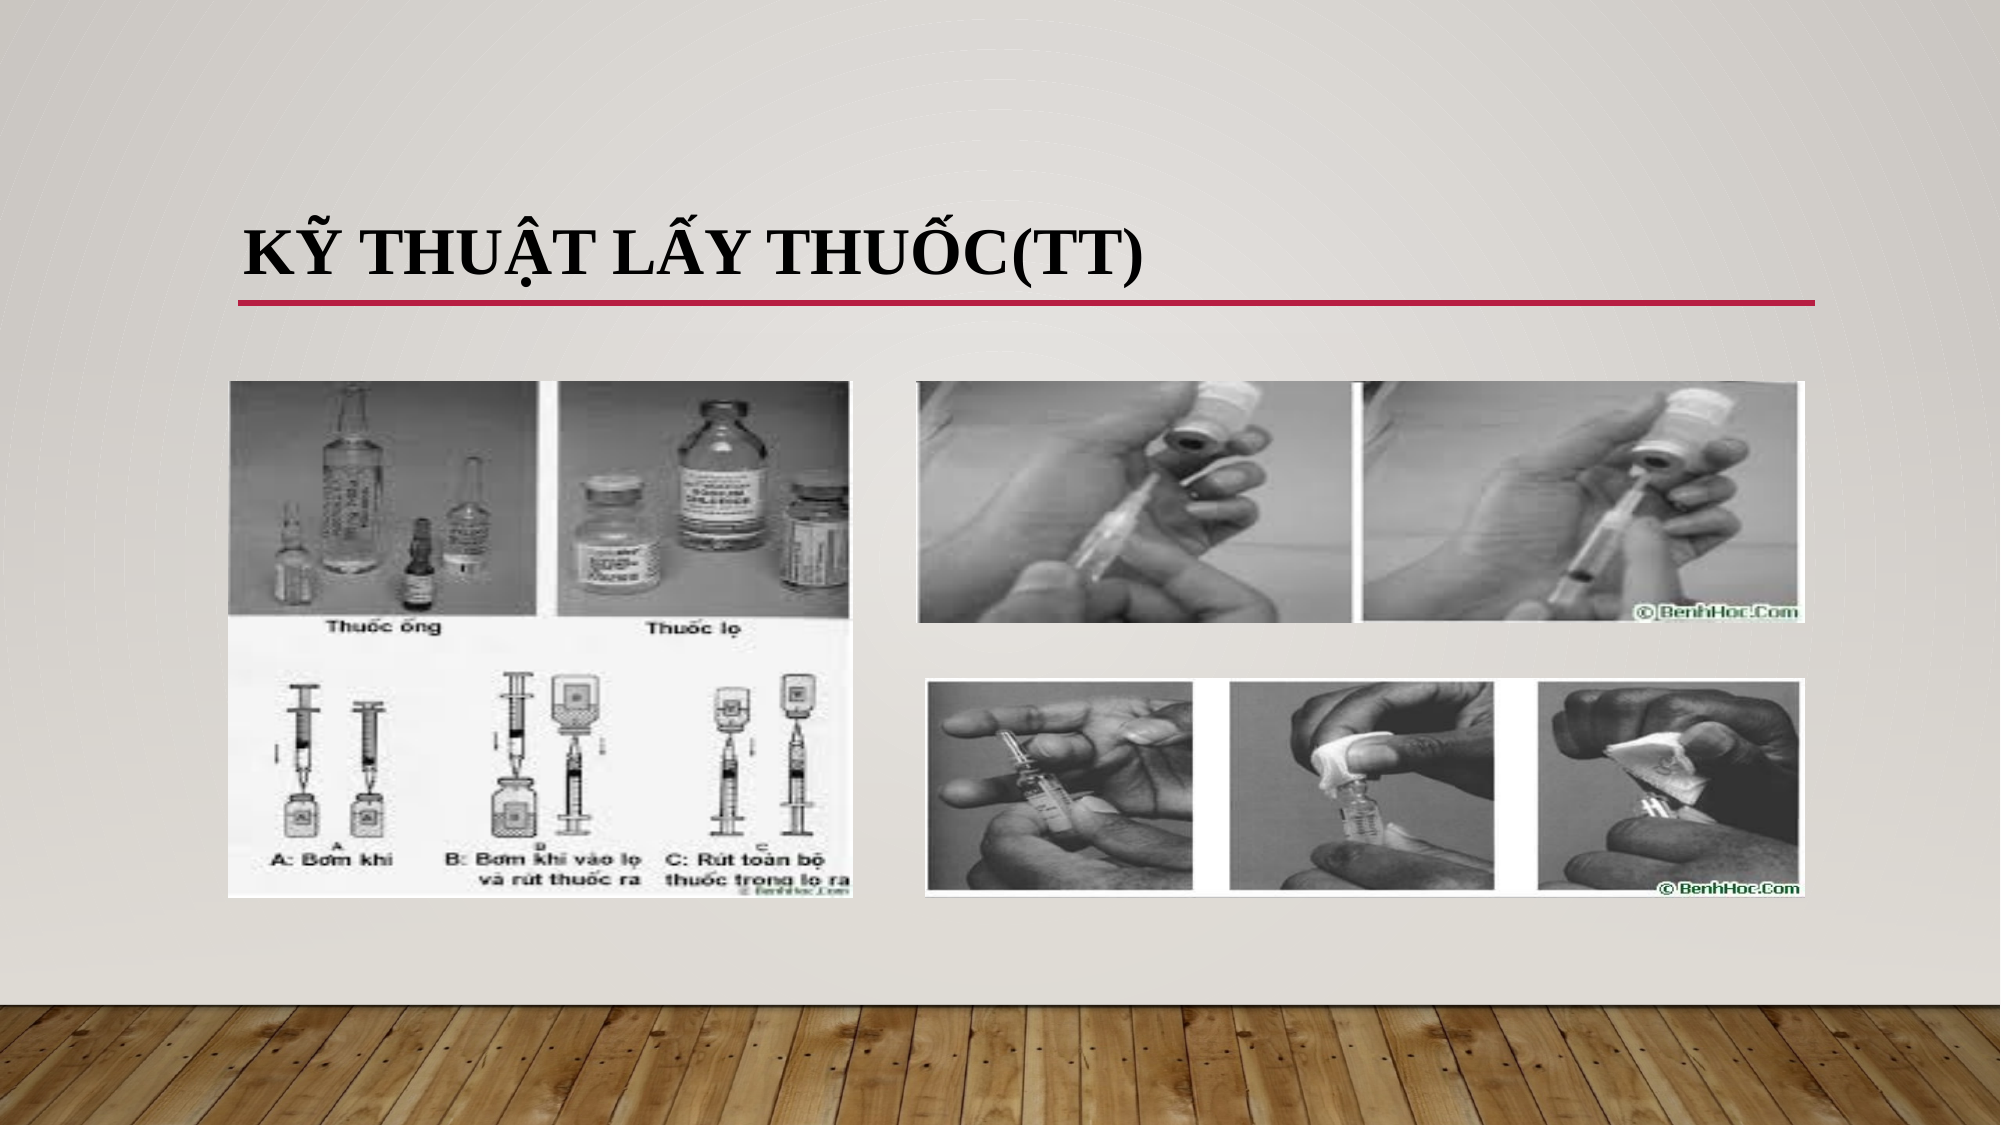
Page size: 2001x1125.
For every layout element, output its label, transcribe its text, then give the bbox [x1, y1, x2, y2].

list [228, 380, 854, 898]
picture [924, 678, 1805, 898]
picture [0, 1005, 2000, 1125]
title Kỹ thuật lấy thuốc(tt) [228, 209, 1805, 382]
picture [915, 380, 1805, 623]
